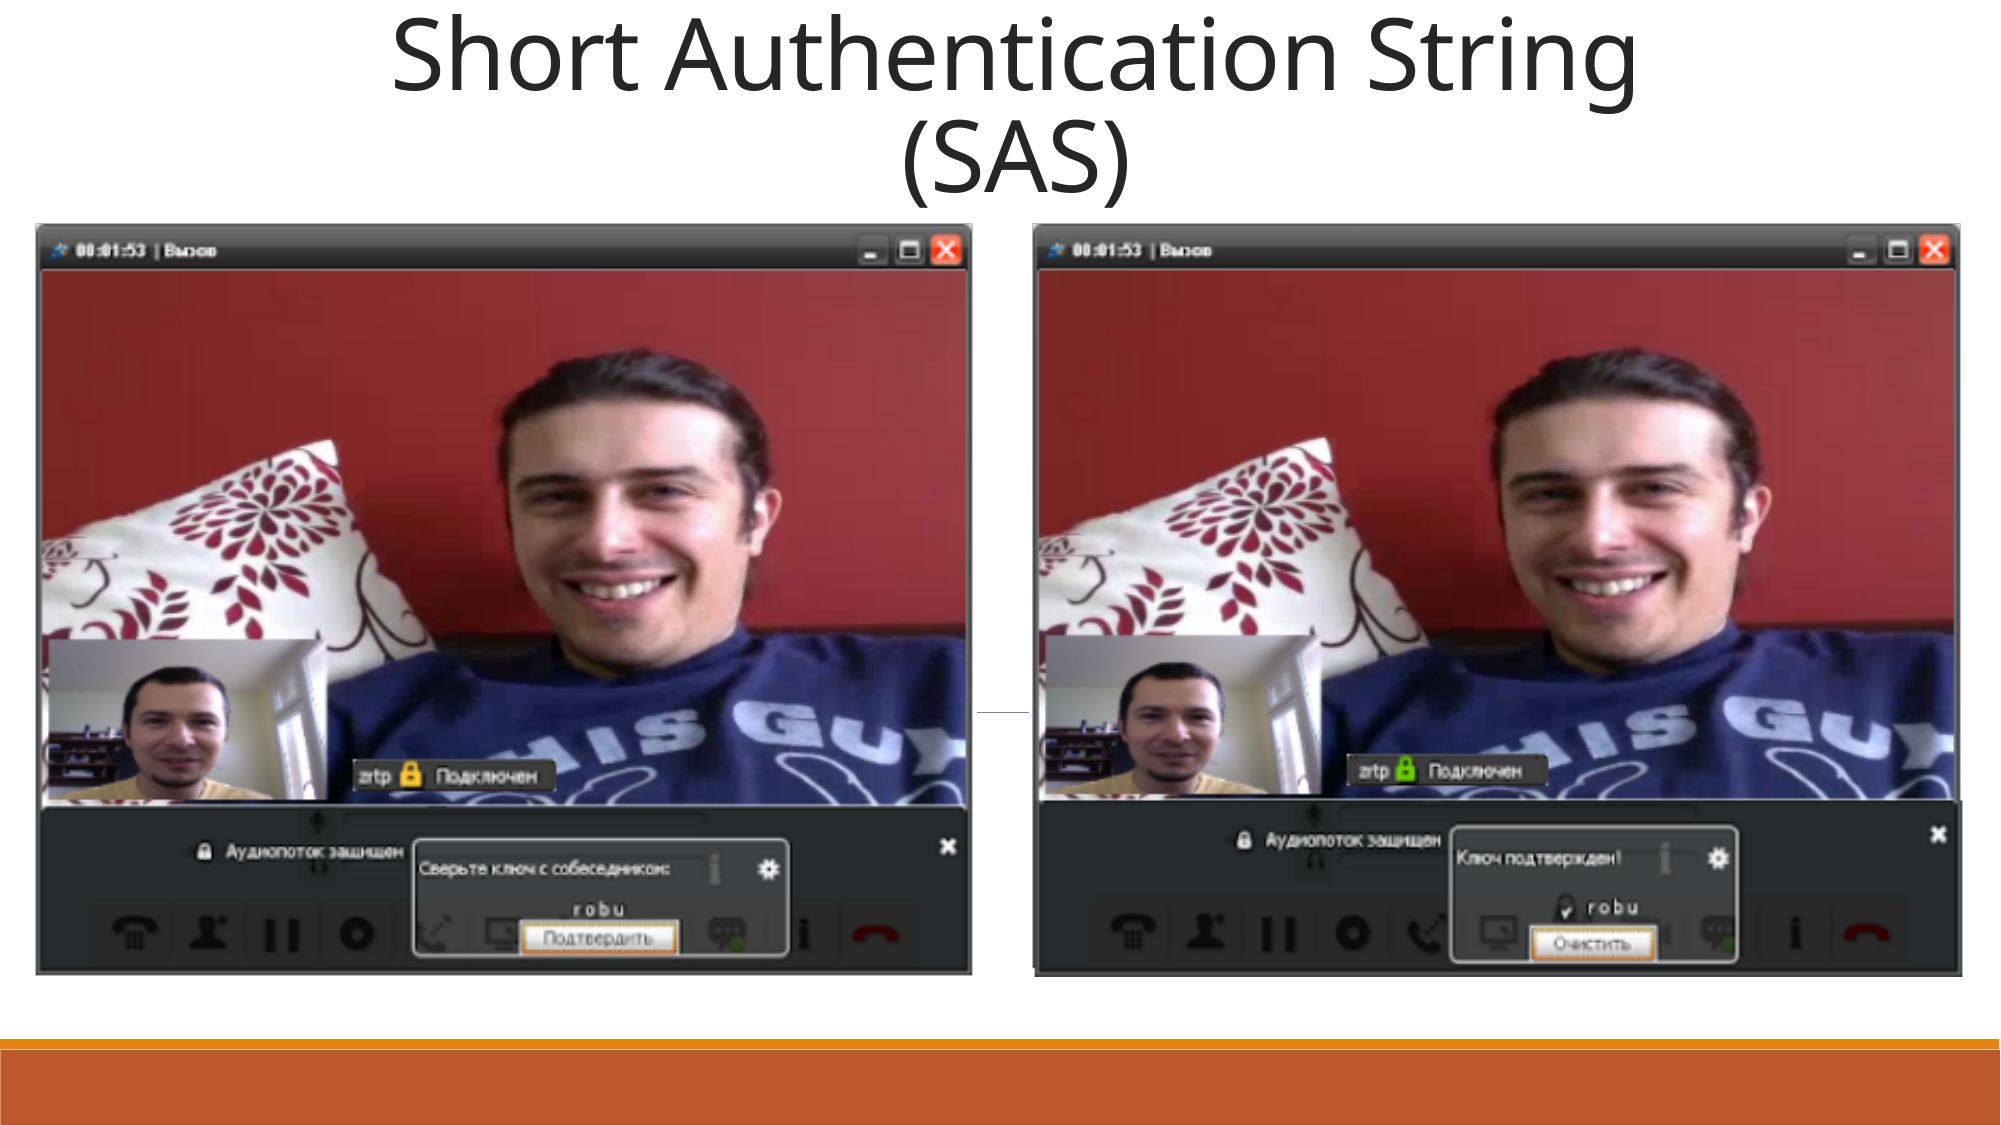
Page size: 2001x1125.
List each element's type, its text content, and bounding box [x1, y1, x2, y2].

picture [32, 219, 978, 979]
title Short Authentication String (SAS) [188, 89, 1845, 221]
picture [1029, 219, 1966, 978]
